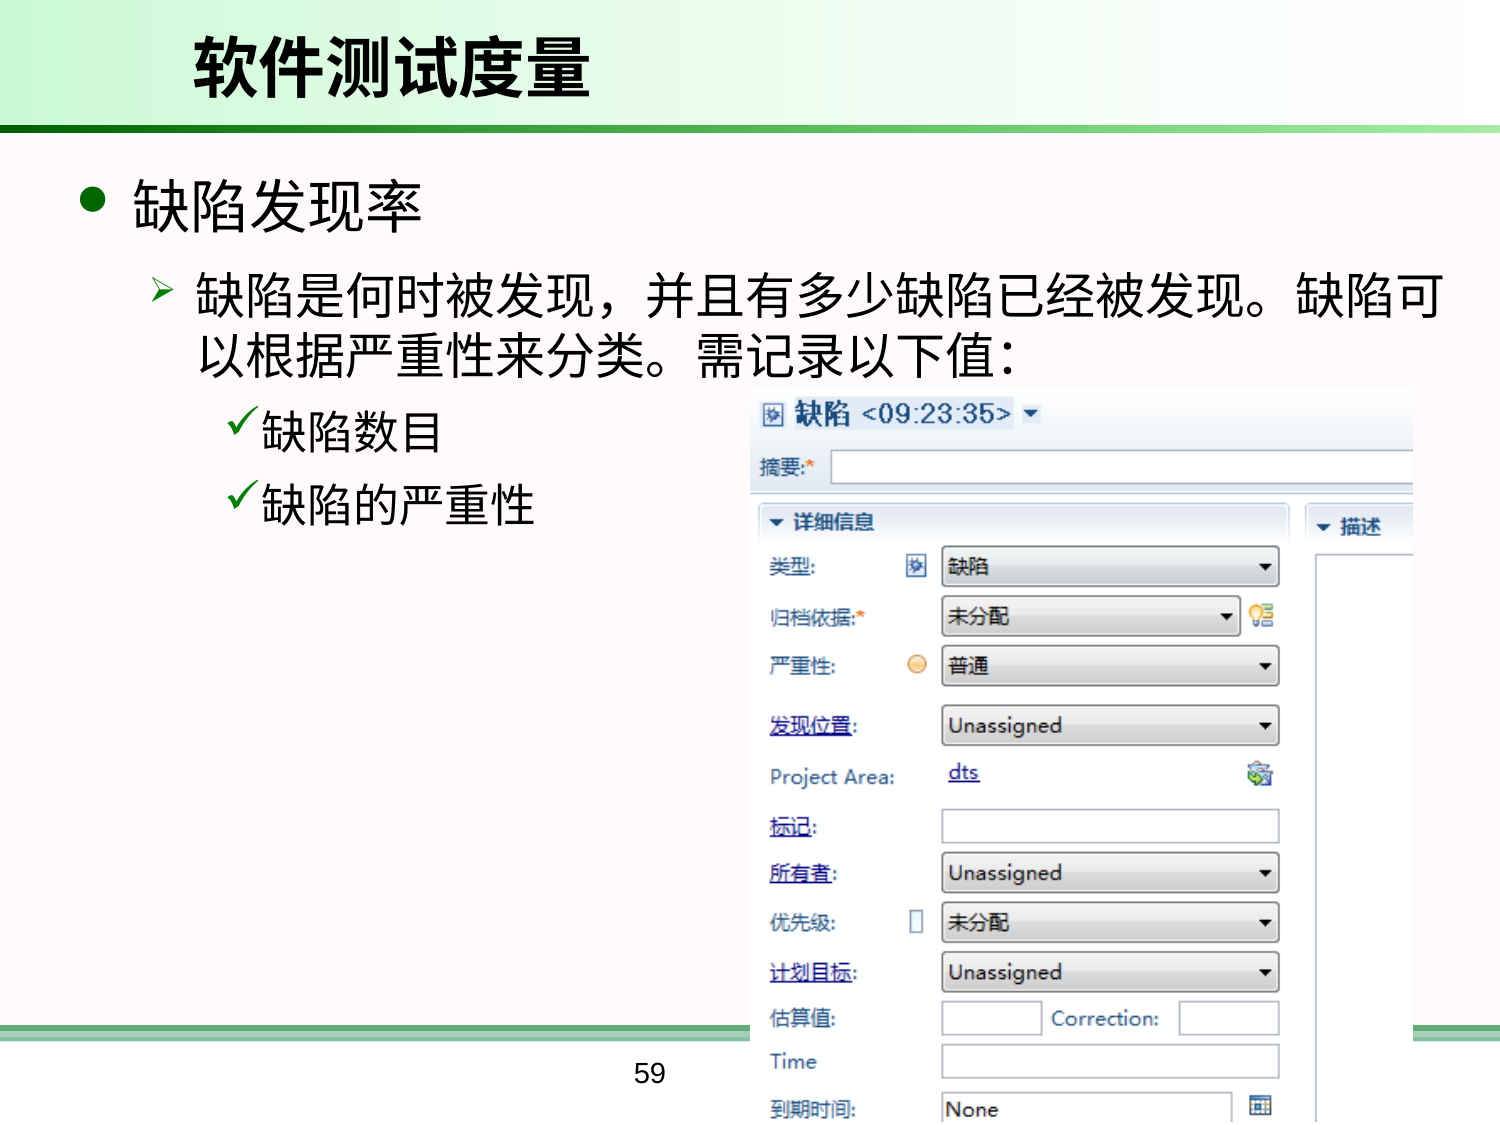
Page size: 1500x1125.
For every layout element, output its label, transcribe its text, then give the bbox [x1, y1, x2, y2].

list 缺陷发现率 缺陷是何时被发现，并且有多少缺陷已经被发现。缺陷可以根据严重性来分类。需记录以下值： 缺陷数目 缺陷的严重性 [58, 162, 1463, 1001]
picture [749, 387, 1413, 1122]
title 软件测试度量 [176, 12, 1223, 119]
footer 59 [412, 1046, 745, 1125]
